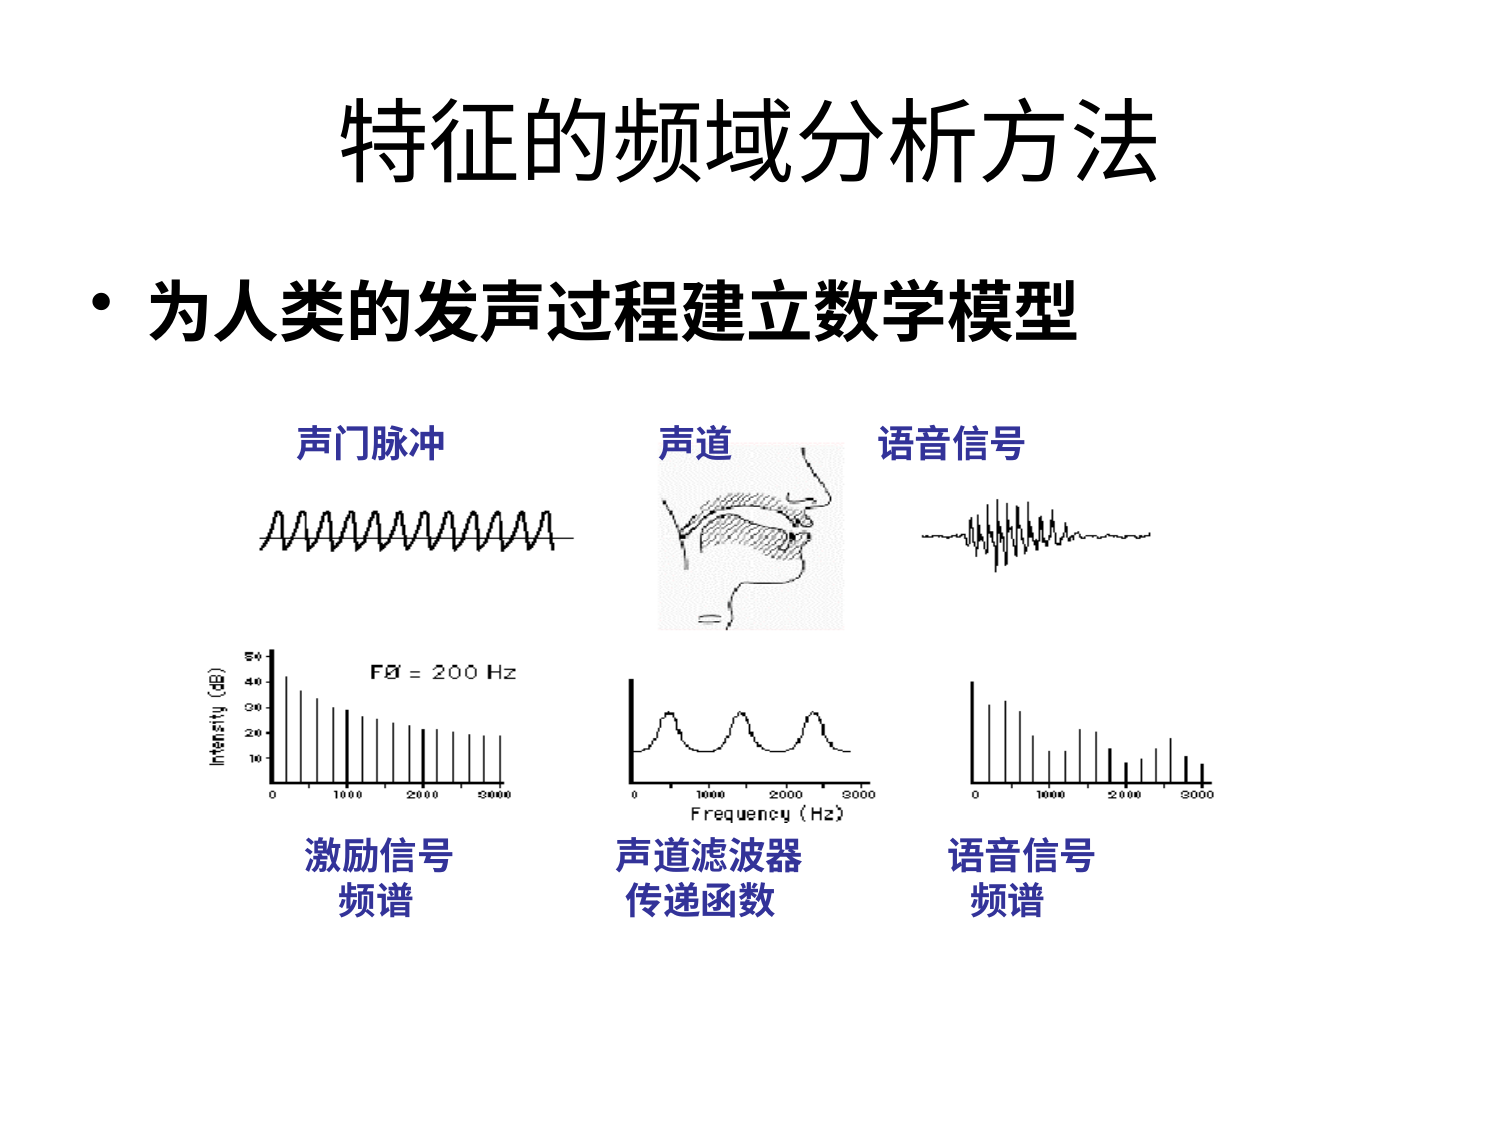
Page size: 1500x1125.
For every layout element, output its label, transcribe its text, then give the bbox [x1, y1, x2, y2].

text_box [187, 412, 1276, 931]
list 为人类的发声过程建立数学模型 [75, 262, 1317, 359]
title 特征的频域分析方法 [75, 45, 1425, 233]
